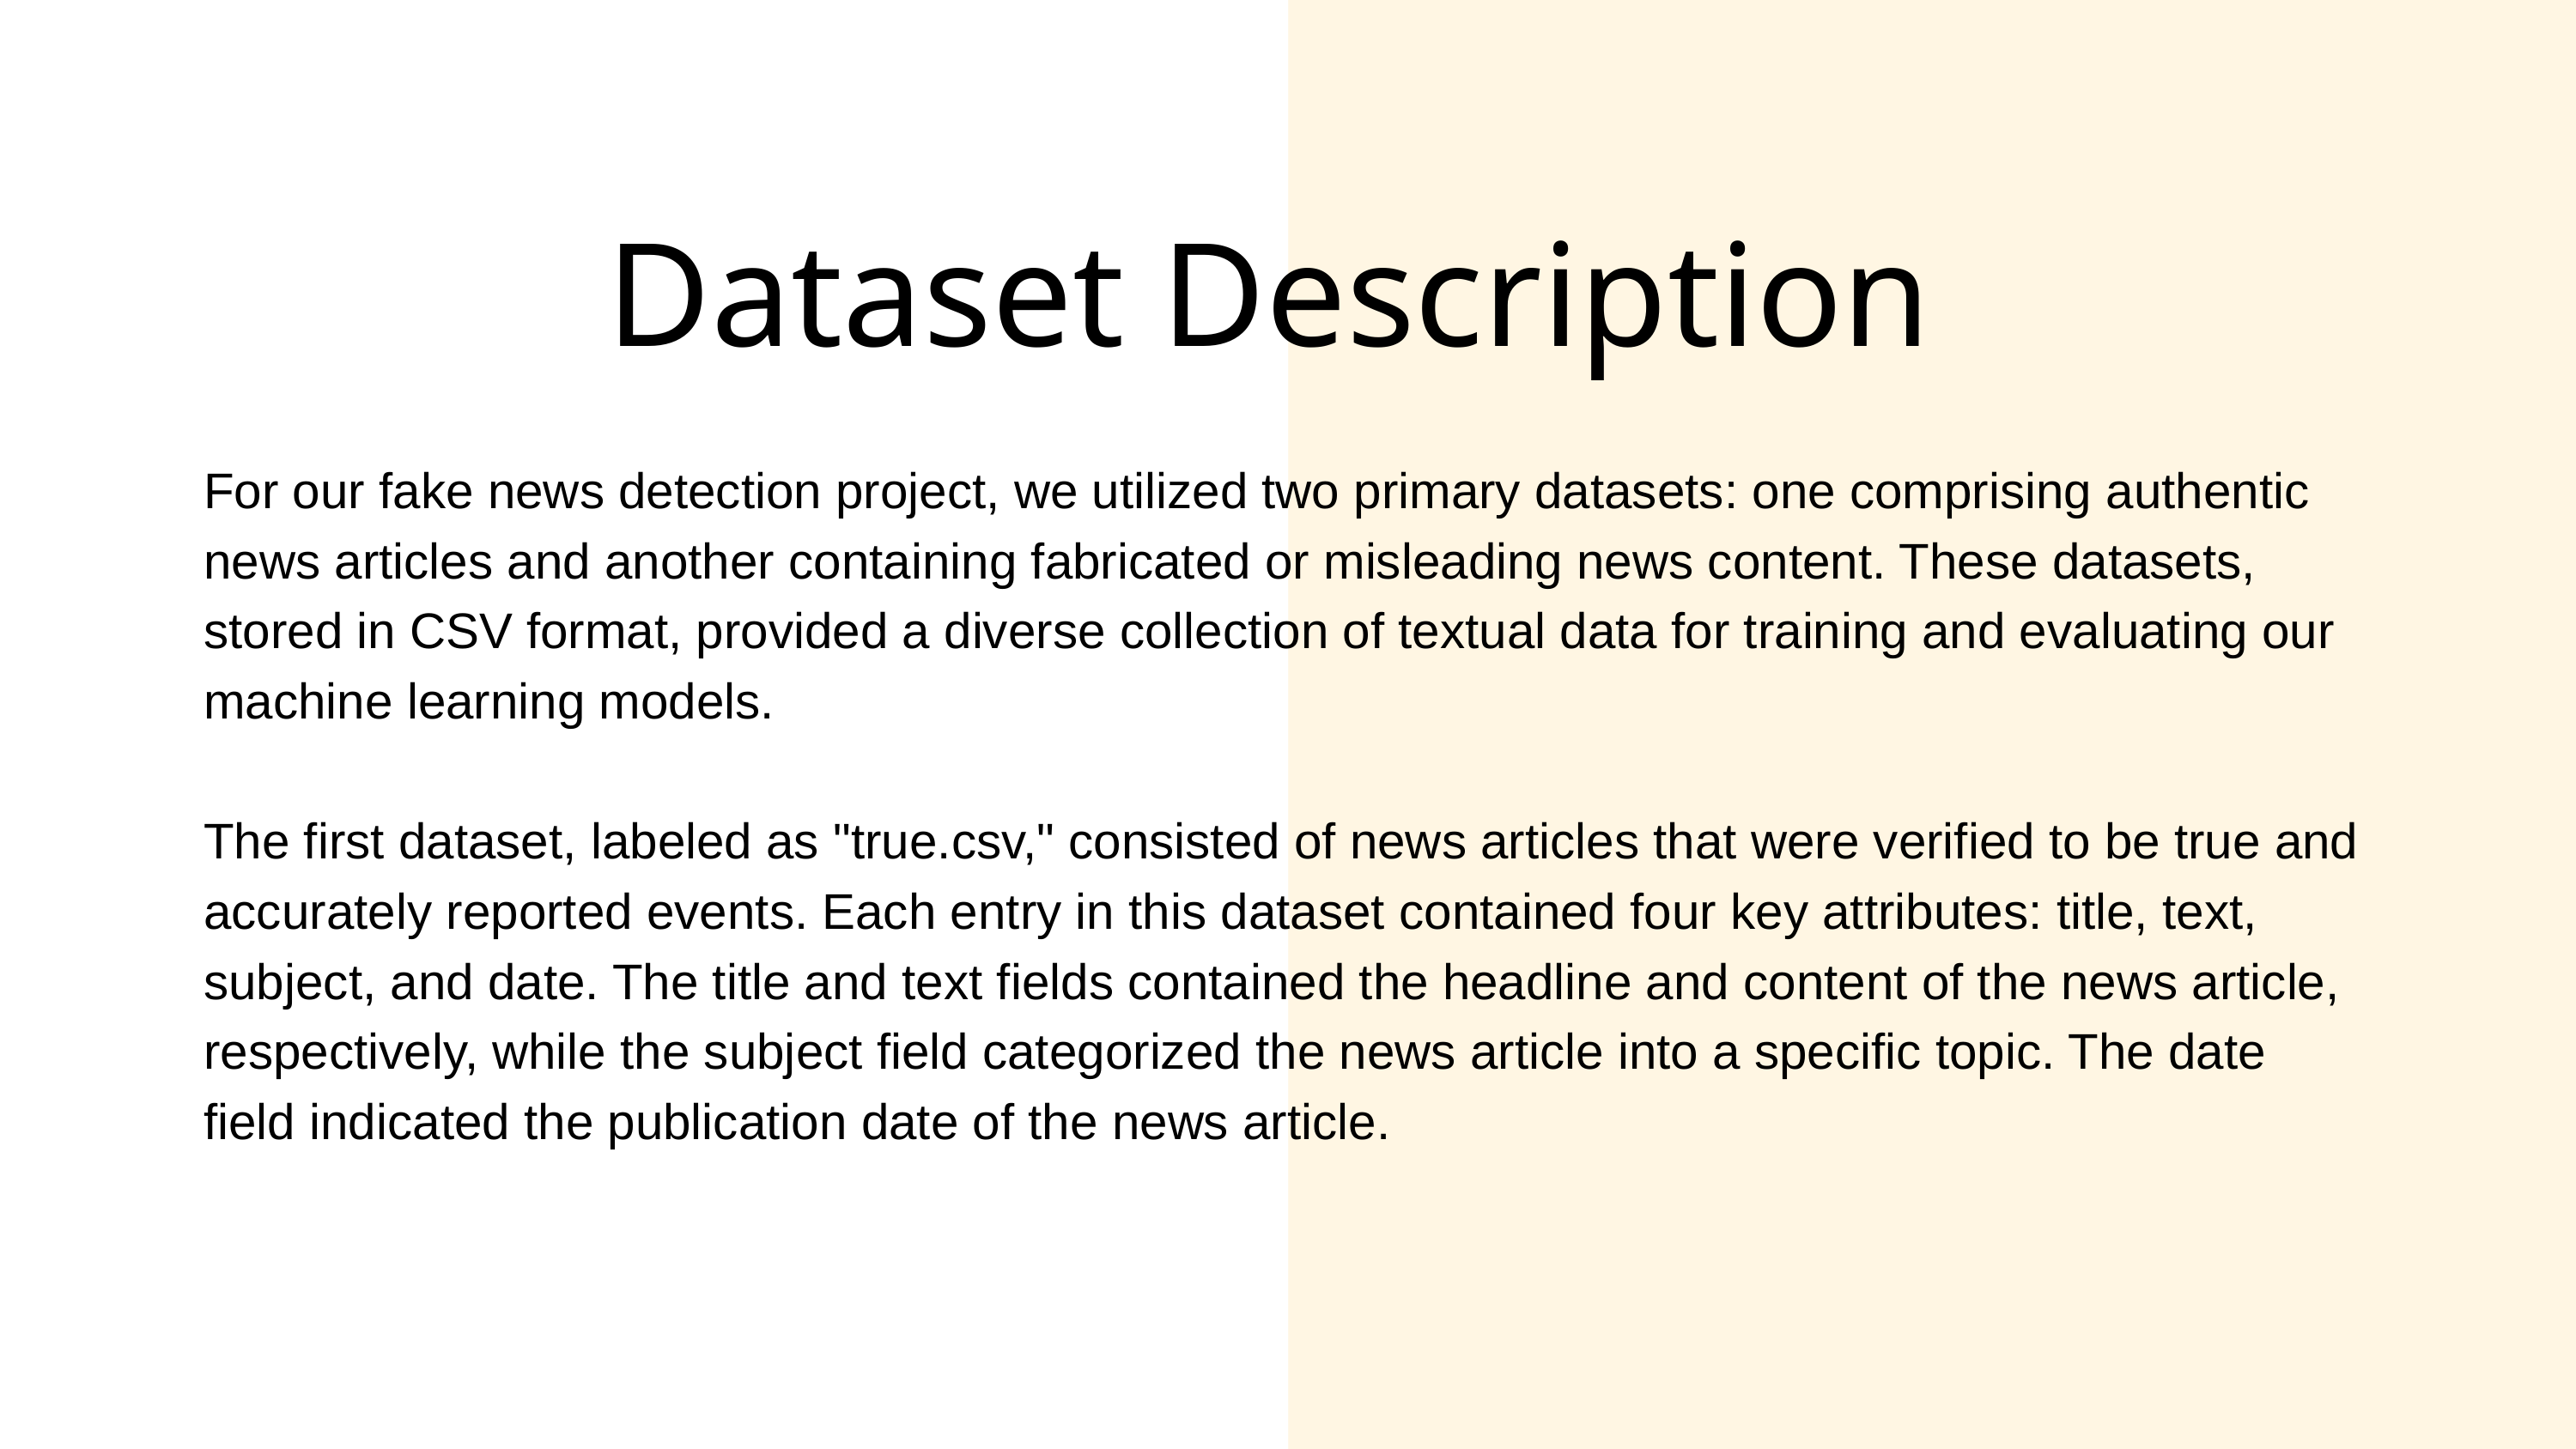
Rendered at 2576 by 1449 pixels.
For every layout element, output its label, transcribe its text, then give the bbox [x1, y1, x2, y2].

text_box Dataset Description [548, 174, 2028, 375]
text_box [1287, 0, 2576, 1449]
text_box For our fake news detection project, we utilized two primary datasets: one comprising authentic news articles and another containing fabricated or misleading news content. These datasets, stored in CSV format, provided a diverse collection of textual data for training and evaluating our machine learning models. The first dataset, labeled as "true.csv," consisted of news articles that were verified to be true and accurately reported events. Each entry in this dataset contained four key attributes: title, text, subject, and date. The title and text fields contained the headline and content of the news article, respectively, while the subject field categorized the news article into a specific topic. The date field indicated the publication date of the news article. [204, 448, 2372, 1150]
